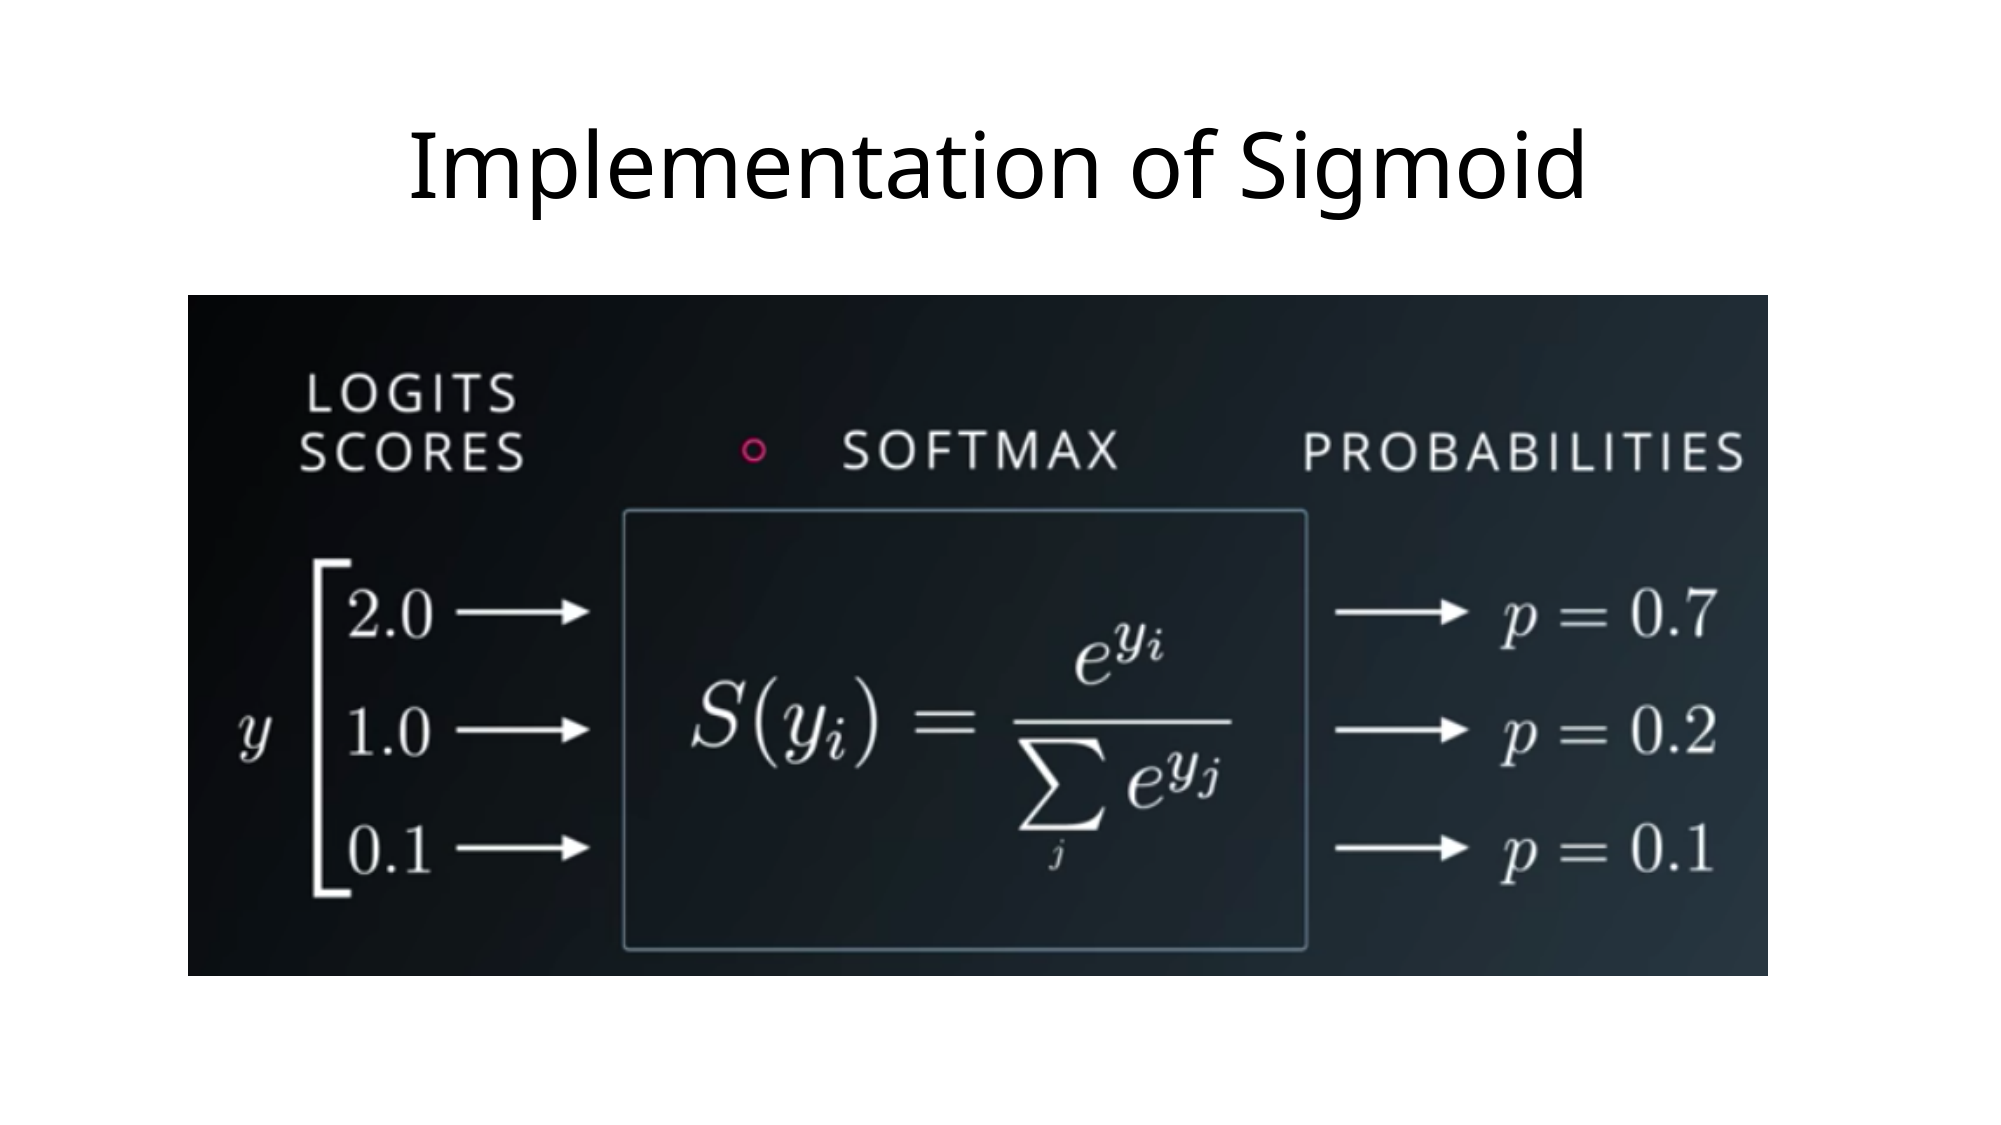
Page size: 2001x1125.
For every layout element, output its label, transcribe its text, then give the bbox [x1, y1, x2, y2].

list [188, 295, 1768, 976]
title Implementation of Sigmoid [137, 59, 1863, 278]
